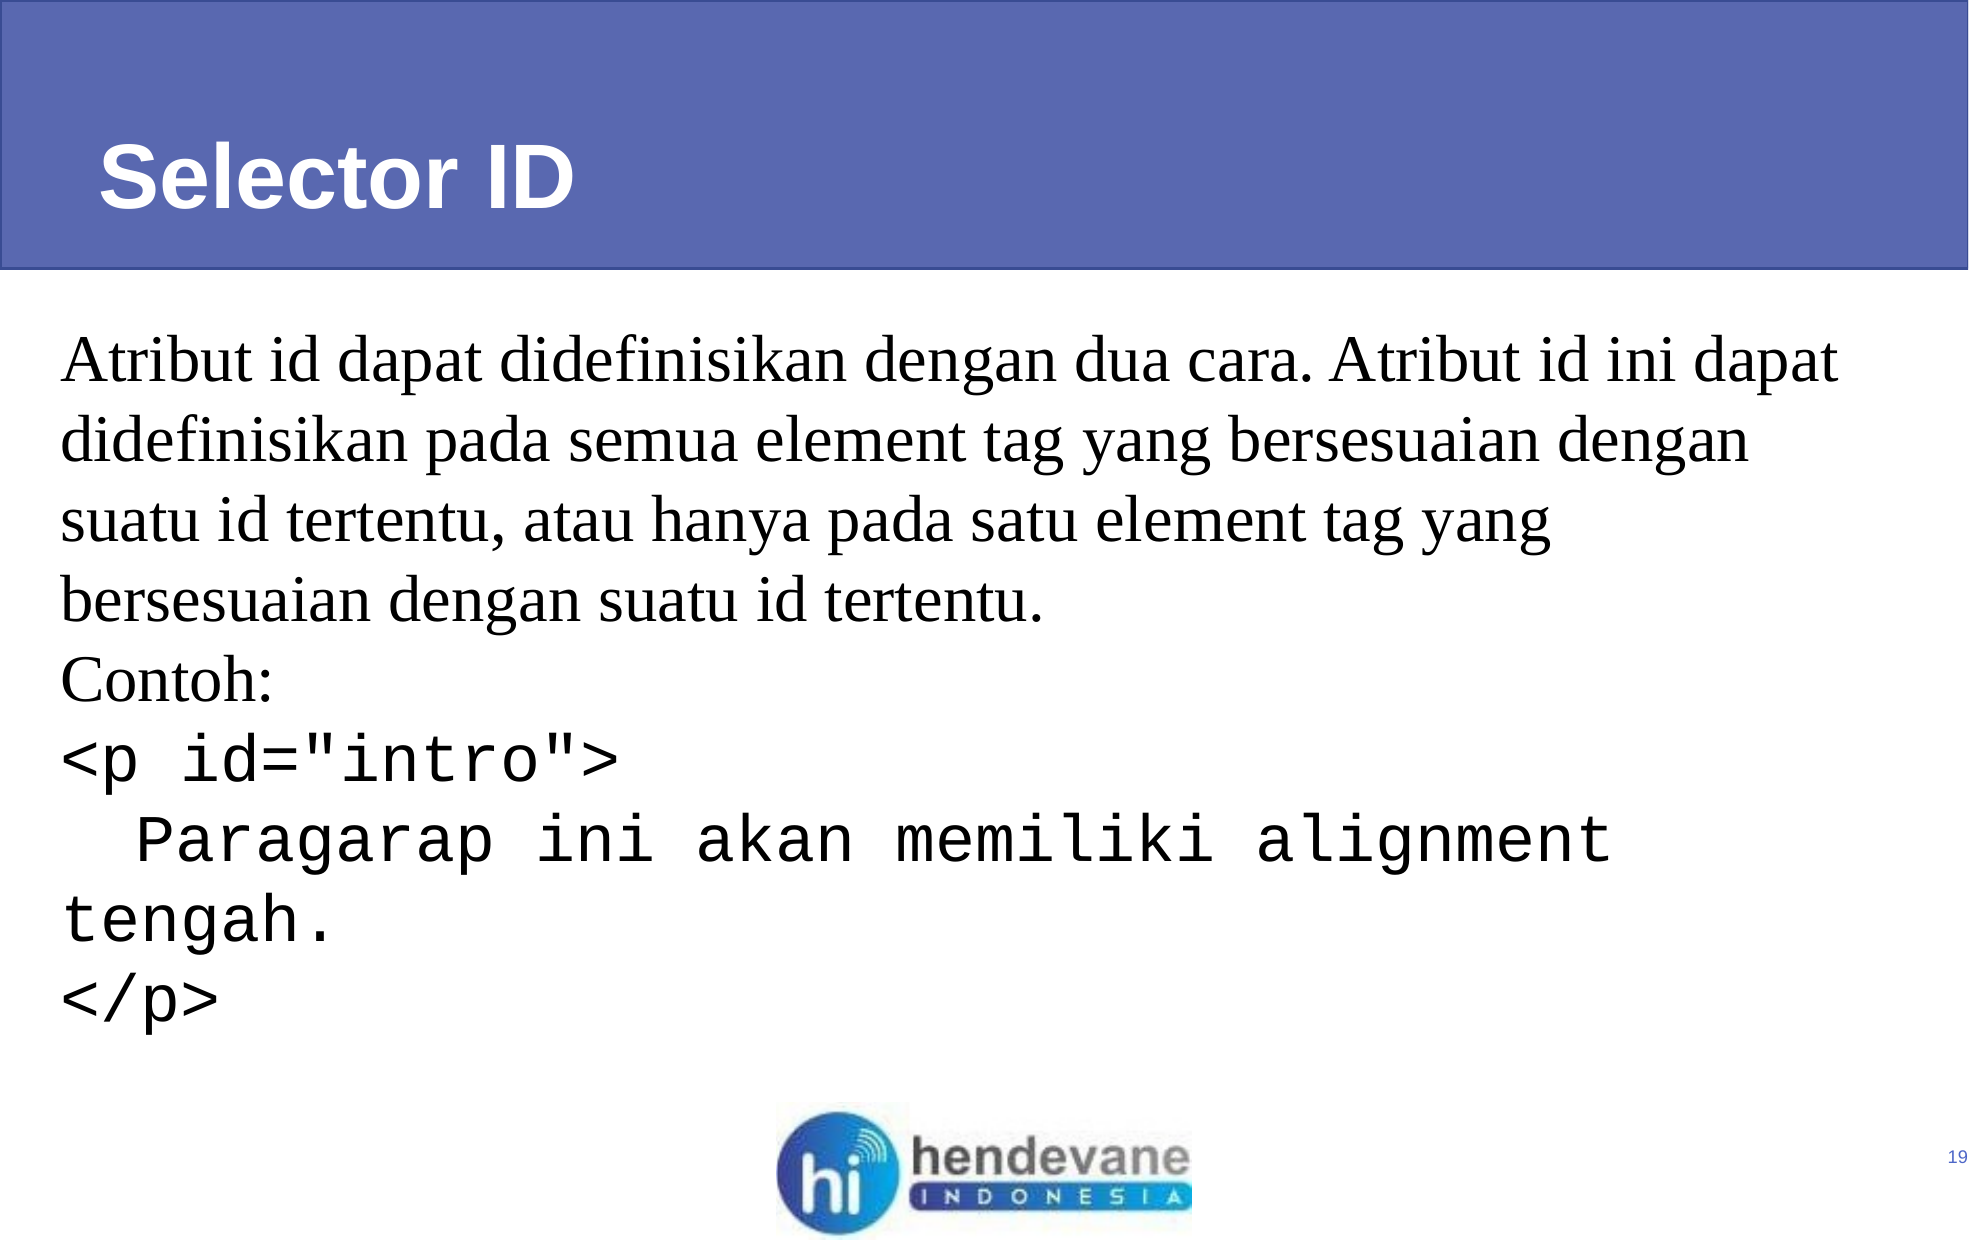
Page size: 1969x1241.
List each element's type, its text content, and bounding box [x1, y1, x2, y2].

text_box Selector ID [98, 19, 1870, 227]
text_box Atribut id dapat didefinisikan dengan dua cara. Atribut id ini dapat didefinisikan pada semua element tag yang bersesuaian dengan suatu id tertentu, atau hanya pada satu element tag yang bersesuaian dengan suatu id tertentu. Contoh: <p id="intro"> Paragarap ini akan memiliki alignment tengah. </p> [59, 314, 1860, 1080]
picture [776, 1102, 1192, 1240]
slide_number 19 [1850, 1145, 1969, 1241]
